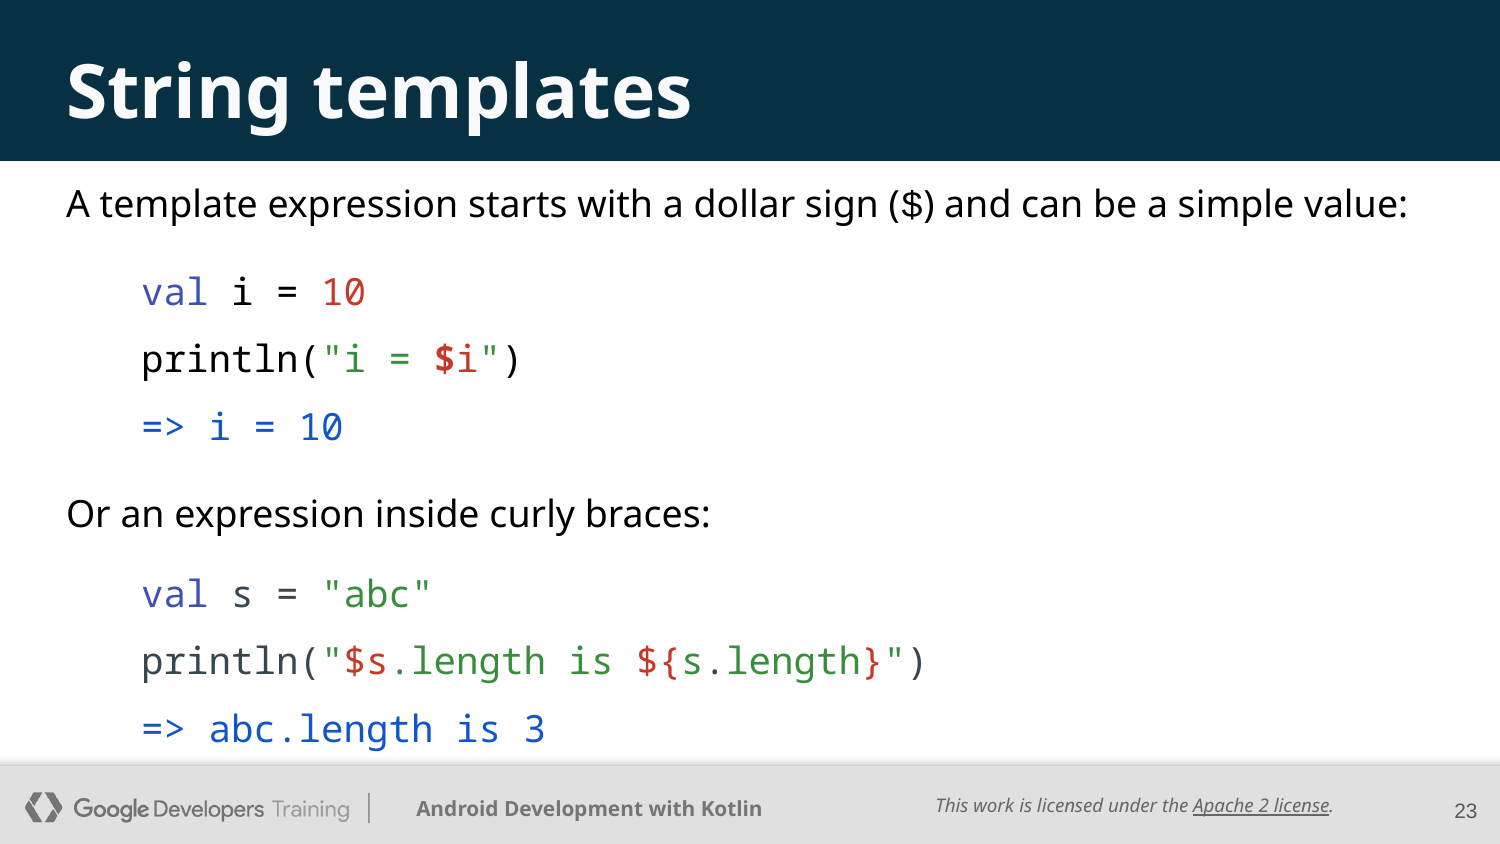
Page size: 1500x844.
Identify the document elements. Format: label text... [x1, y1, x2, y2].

text_box Or an expression inside curly braces: val s = "abc" println("$s.length is ${s.length}") => abc.length is 3 [51, 467, 1449, 764]
title String templates [51, 28, 1449, 122]
list A template expression starts with a dollar sign ($) and can be a simple value: val i = 10 println("i = $i") => i = 10 [51, 157, 1461, 455]
slide_number ‹#› [1402, 777, 1493, 842]
picture [0, 161, 1500, 844]
